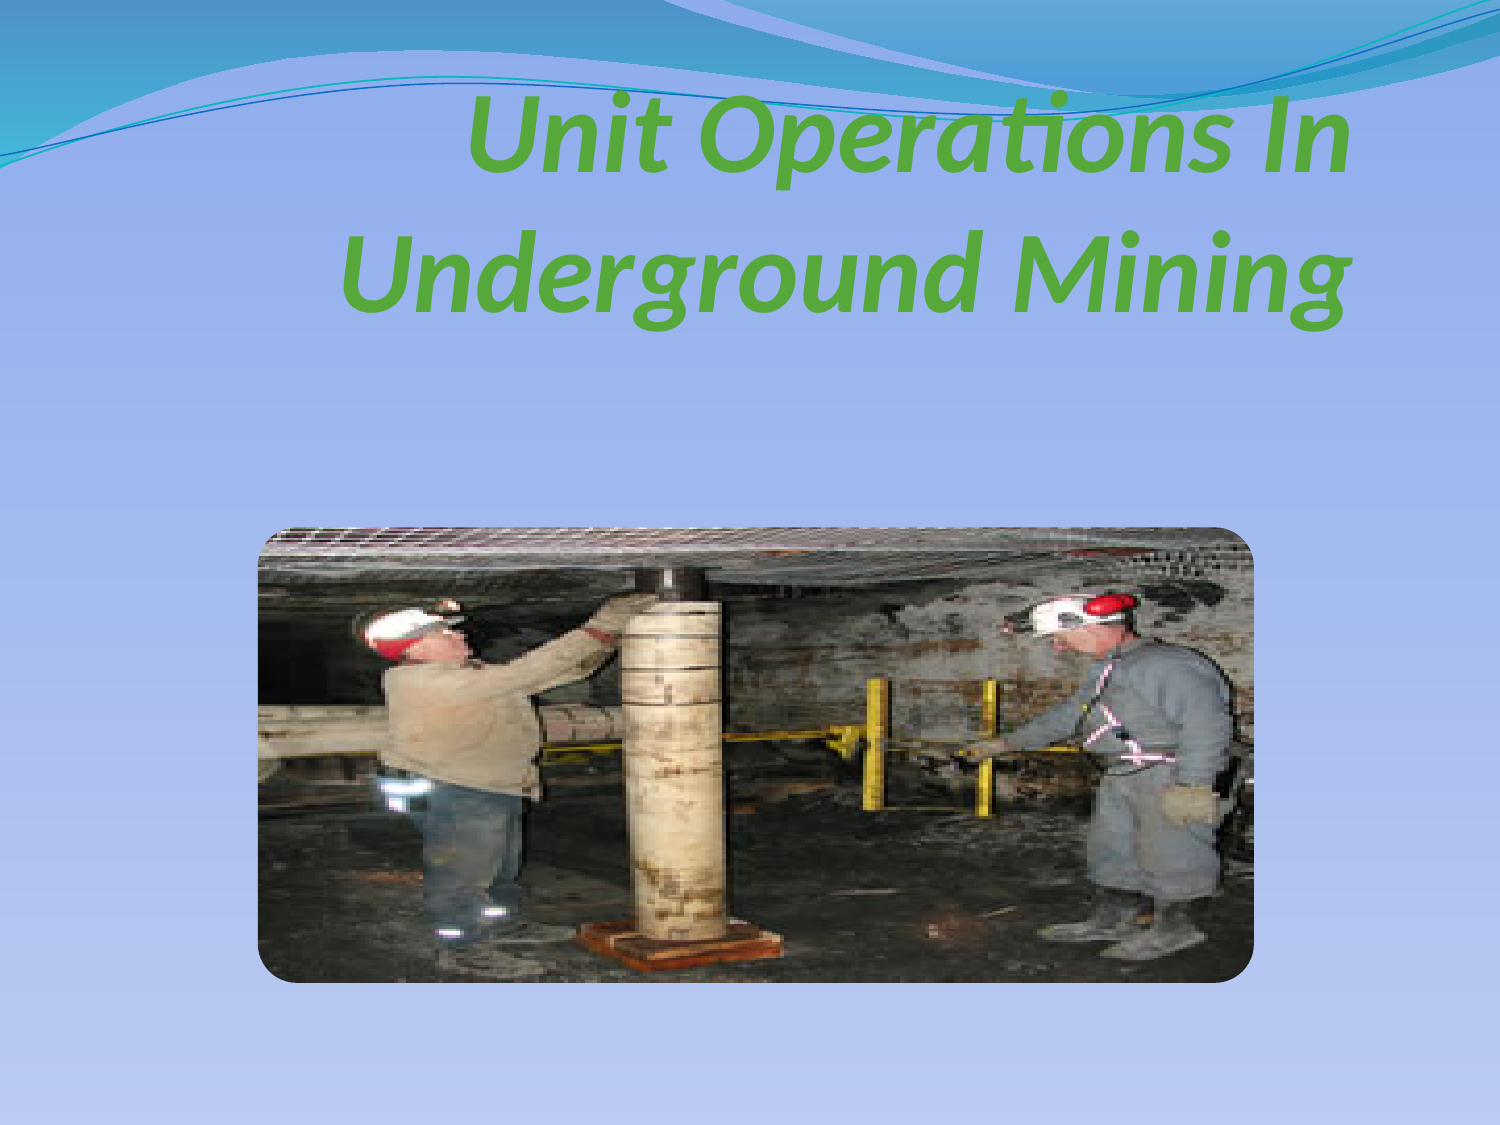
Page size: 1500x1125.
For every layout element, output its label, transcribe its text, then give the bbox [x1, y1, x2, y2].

title Unit Operations In Underground Mining [82, 234, 1357, 476]
picture [257, 527, 1255, 984]
